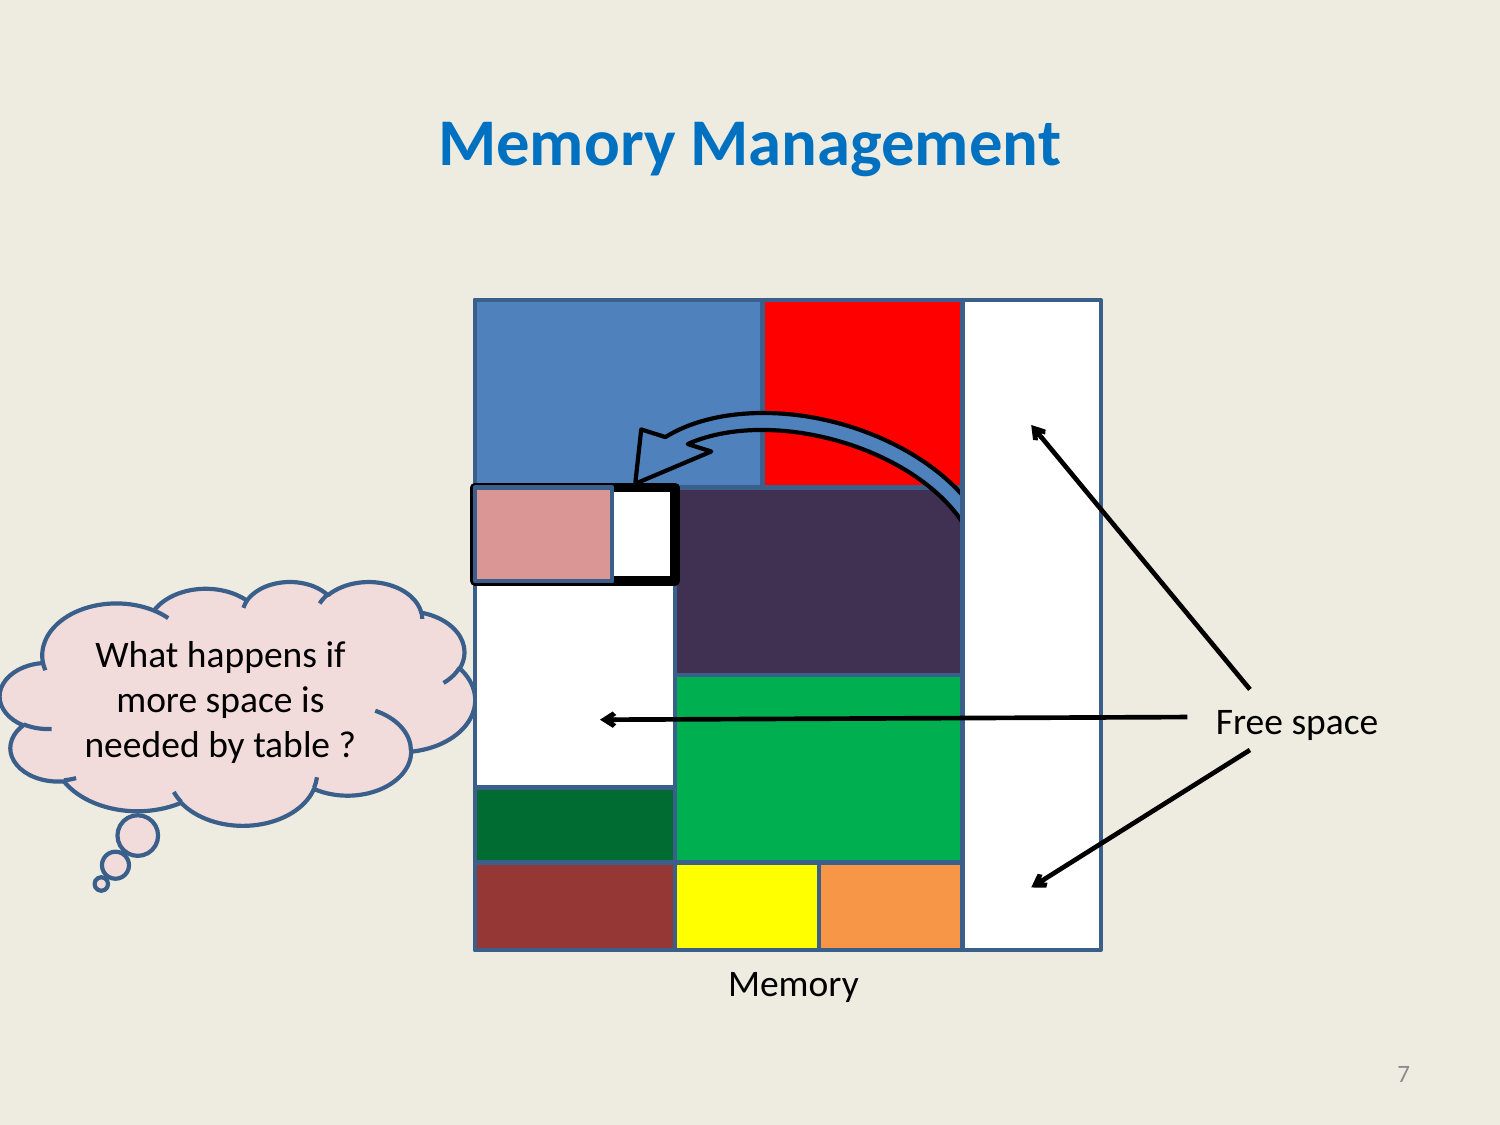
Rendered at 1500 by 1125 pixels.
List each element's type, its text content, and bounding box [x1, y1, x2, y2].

text_box [760, 298, 960, 423]
text_box [473, 864, 673, 952]
text_box What happens if more space is needed by table ? [0, 579, 473, 893]
text_box [473, 583, 594, 785]
text_box [689, 410, 846, 423]
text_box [599, 424, 1395, 888]
text_box [960, 298, 1103, 423]
title Memory Management [75, 45, 1425, 233]
text_box [960, 897, 1103, 952]
text_box [821, 897, 960, 952]
text_box [473, 785, 594, 864]
text_box Memory [696, 952, 874, 1012]
text_box [673, 897, 821, 952]
slide_number 7 [1074, 1042, 1425, 1103]
text_box [473, 298, 760, 485]
text_box [473, 485, 594, 583]
